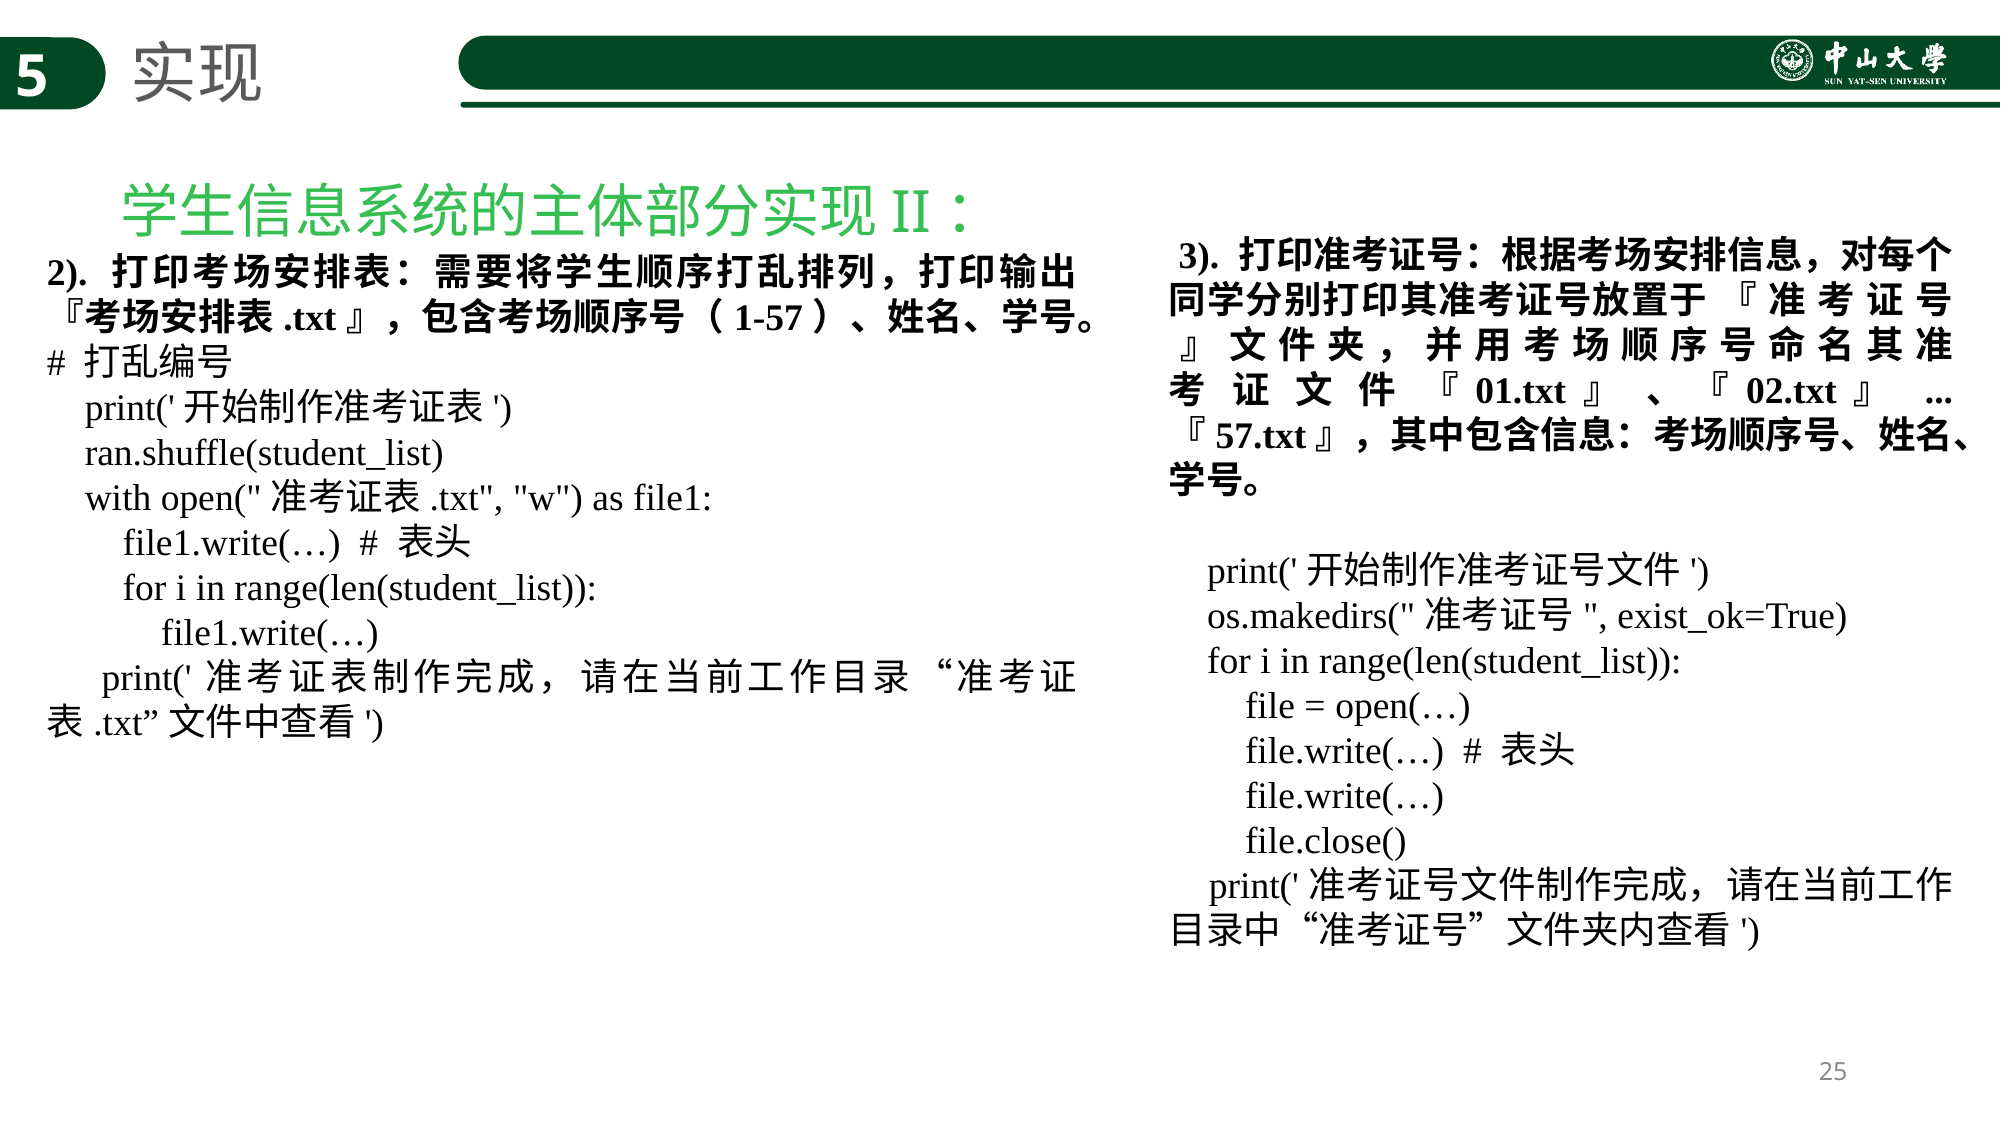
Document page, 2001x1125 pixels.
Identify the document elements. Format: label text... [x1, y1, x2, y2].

text_box 实现 [115, 23, 280, 119]
picture [1760, 28, 1969, 102]
text_box 学生信息系统的主体部分实现II： [105, 131, 1946, 252]
text_box 2). 打印考场安排表：需要将学生顺序打乱排列，打印输出『考场安排表.txt』，包含考场顺序号（1-57）、姓名、学号。 # 打乱编号 print('开始制作准考证表') ran.shuffle(student_list) with open("准考证表.txt", "w") as file1: file1.write(…) # 表头 for i in range(len(student_list)): file1.write(…) print('准考证表制作完成，请在当前工作目录“准考证表.txt”文件中查看') [32, 240, 1093, 841]
slide_number 25 [1412, 1042, 1863, 1103]
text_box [458, 35, 2000, 108]
text_box 3). 打印准考证号：根据考场安排信息，对每个同学分别打印其准考证号放置于 『 准 考 证 号 』 文 件 夹 ， 并 用 考 场 顺 序 号 命 名 其 准 考 证 文 件 『01.txt』 、『02.txt』 ... 『57.txt』，其中包含信息：考场顺序号、姓名、学号。 print('开始制作准考证号文件') os.makedirs("准考证号", exist_ok=True) for i in range(len(student_list)): file = open(…) file.write(…) # 表头 file.write(…) file.close() print('准考证号文件制作完成，请在当前工作目录中“准考证号”文件夹内查看') [1154, 223, 1968, 1004]
text_box 5 [0, 36, 107, 111]
